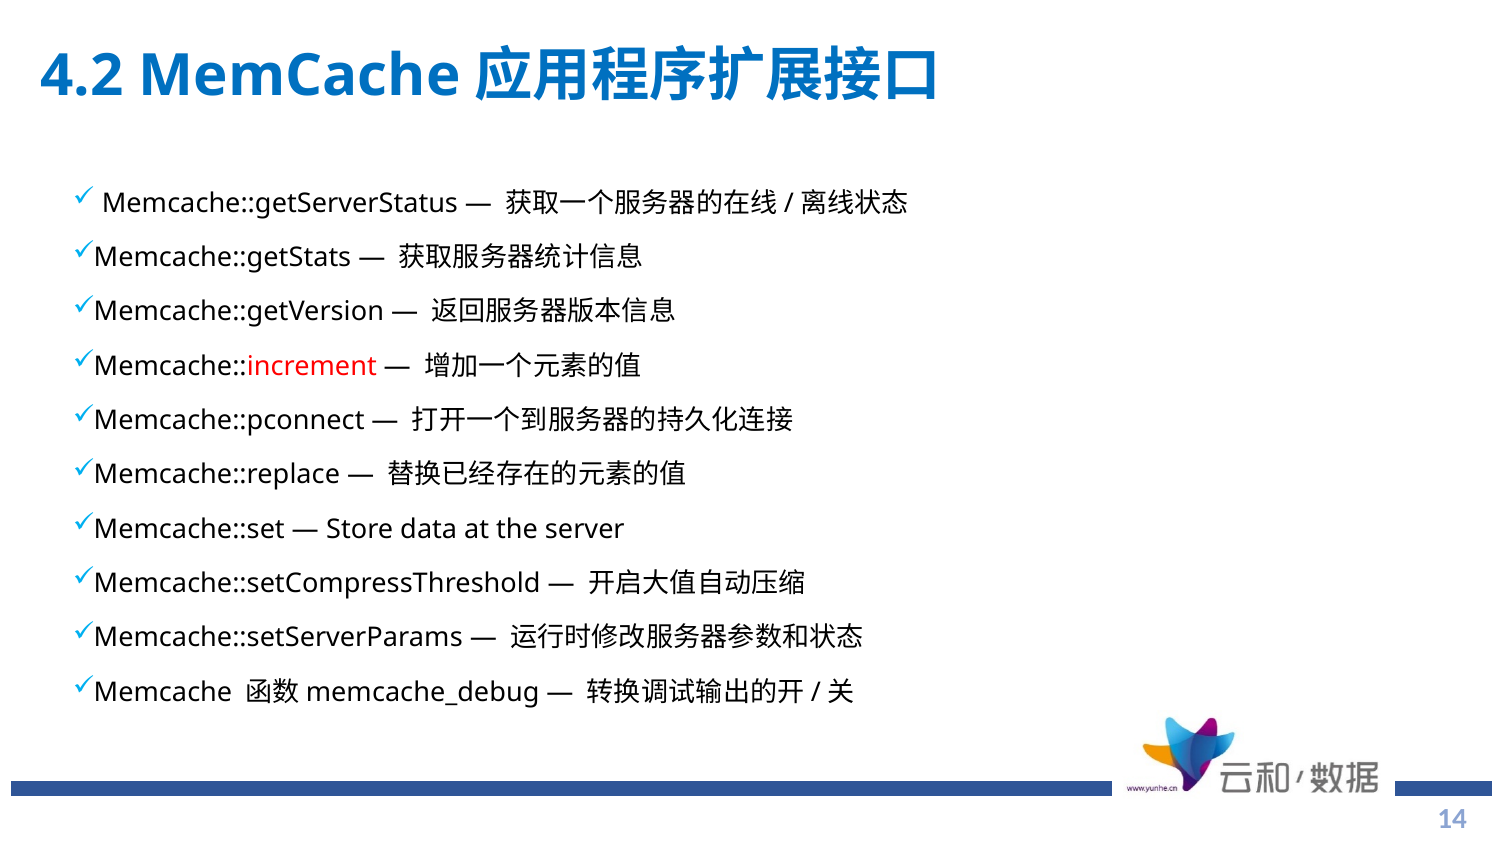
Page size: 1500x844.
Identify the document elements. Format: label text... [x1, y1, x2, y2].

slide_number 14 [1131, 794, 1482, 840]
title 4.2 MemCache应用程序扩展接口 [25, 1, 1376, 143]
picture [1112, 710, 1395, 814]
list Memcache::getServerStatus — 获取一个服务器的在线/离线状态 Memcache::getStats — 获取服务器统计信息 Memcache::getVersion — 返回服务器版本信息 Memcache::increment — 增加一个元素的值 Memcache::pconnect — 打开一个到服务器的持久化连接 Memcache::replace — 替换已经存在的元素的值 Memcache::set — Store data at the server Memcache::setCompressThreshold — 开启大值自动压缩 Memcache::setServerParams — 运行时修改服务器参数和状态 Memcache 函数memcache_debug — 转换调试输出的开/关 [57, 161, 1114, 717]
